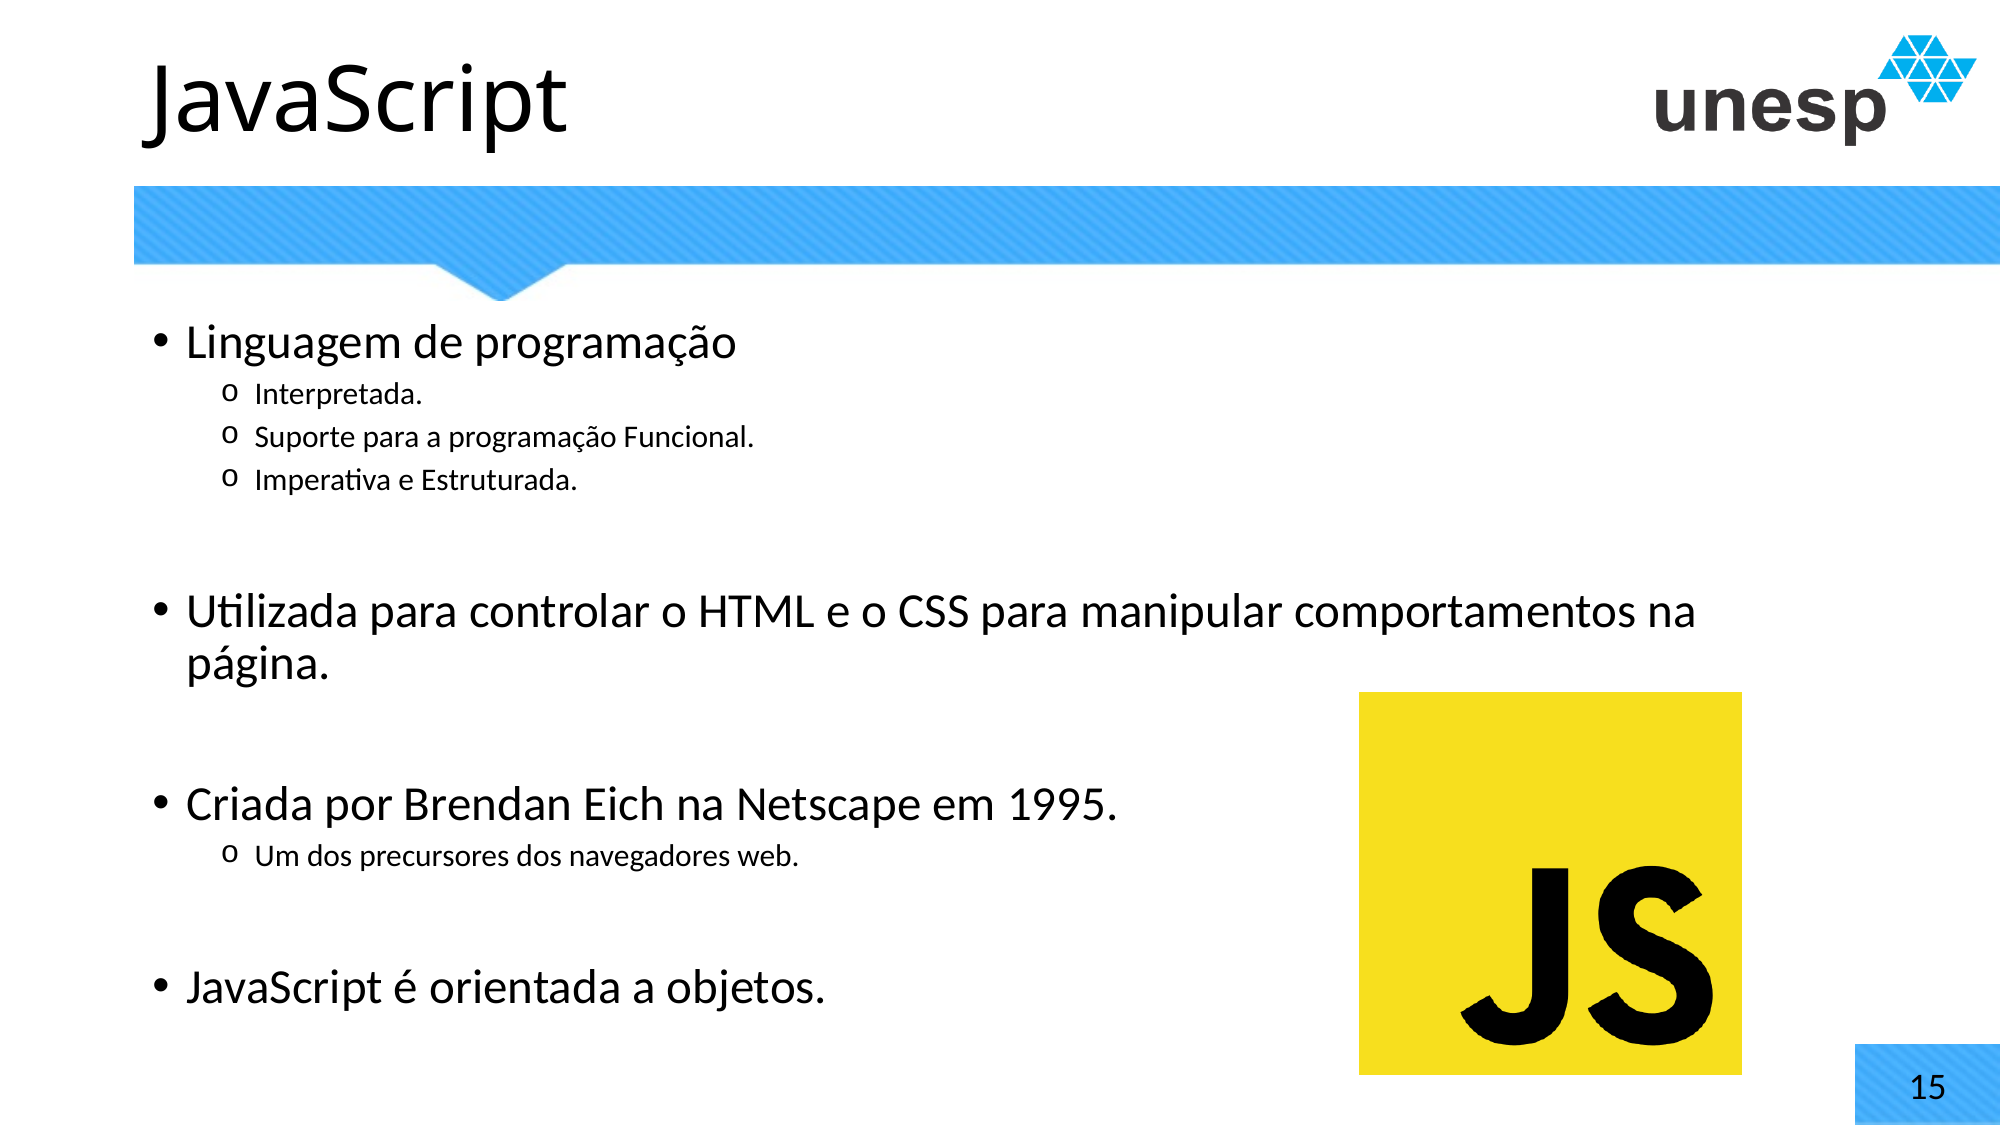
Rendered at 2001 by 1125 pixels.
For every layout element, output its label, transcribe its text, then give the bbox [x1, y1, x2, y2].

picture [134, 186, 2000, 301]
list Linguagem de programação Interpretada. Suporte para a programação Funcional. Imperativa e Estruturada. Utilizada para controlar o HTML e o CSS para manipular comportamentos na página. Criada por Brendan Eich na Netscape em 1995. Um dos precursores dos navegadores web. JavaScript é orientada a objetos. [137, 308, 1863, 1023]
picture [1855, 1044, 2000, 1125]
title JavaScript [134, 22, 1551, 182]
picture [1359, 692, 1742, 1075]
picture [1656, 35, 1977, 146]
